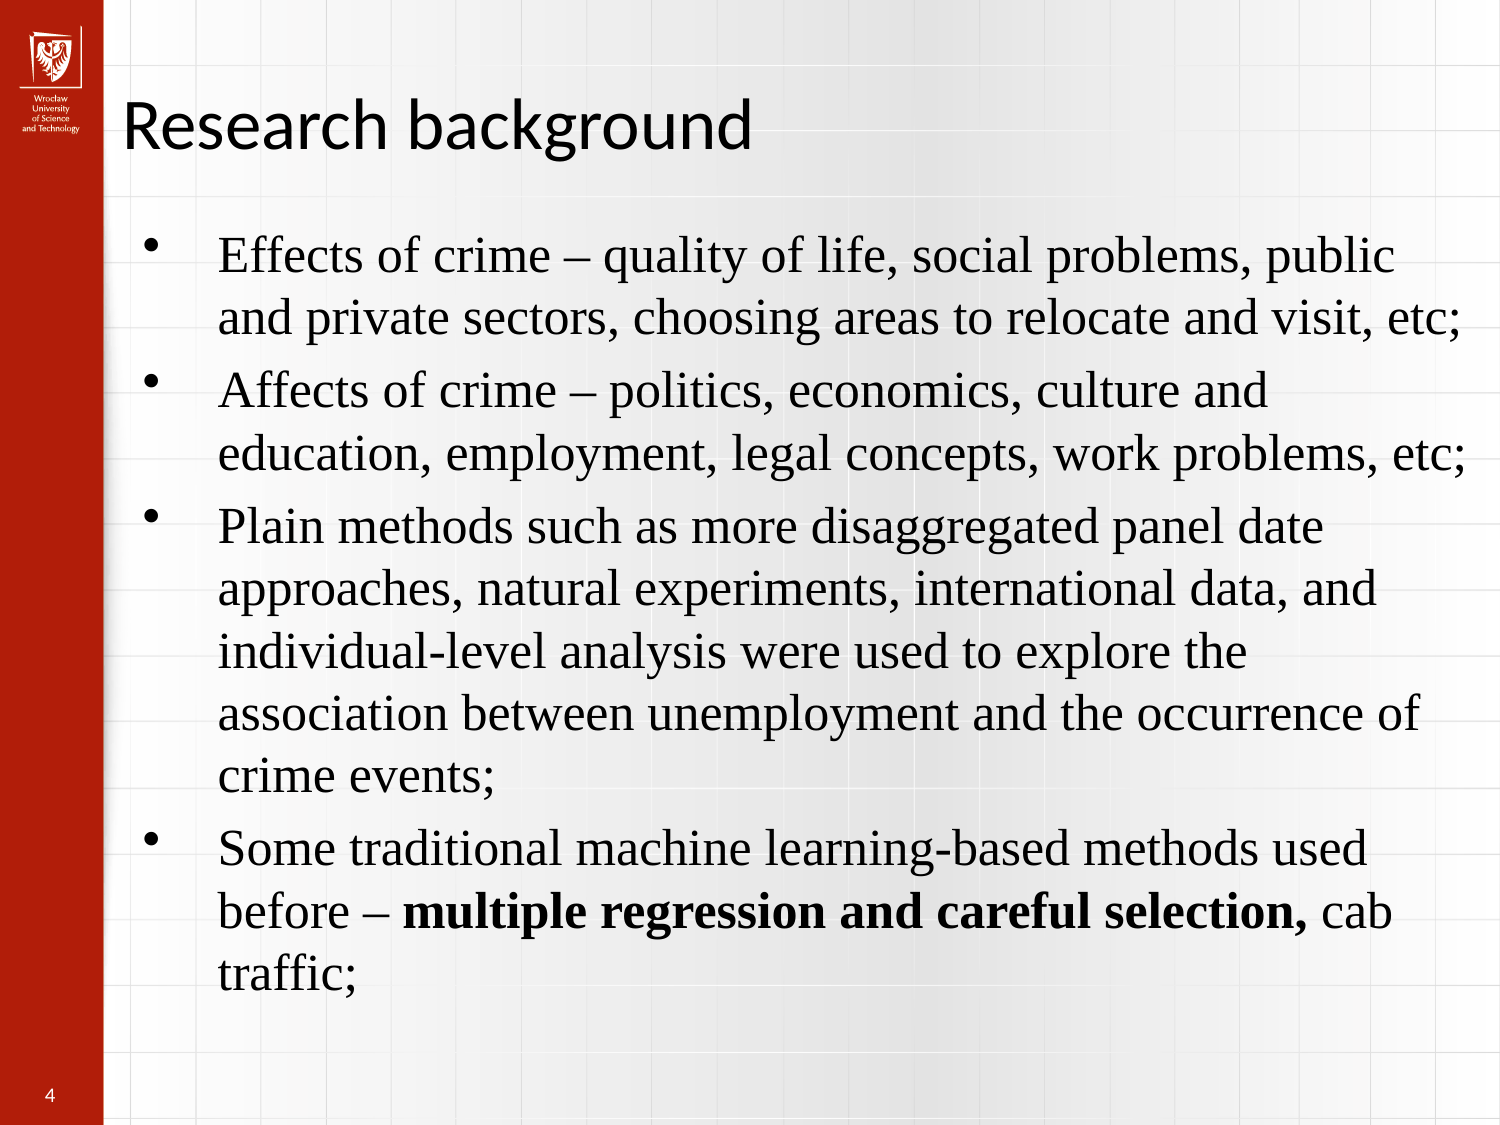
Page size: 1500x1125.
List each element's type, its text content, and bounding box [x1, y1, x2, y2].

list Effects of crime – quality of life, social problems, public and private sectors, choosing areas to relocate and visit, etc; Affects of crime – politics, economics, culture and education, employment, legal concepts, work problems, etc; Plain methods such as more disaggregated panel date approaches, natural experiments, international data, and individual-level analysis were used to explore the association between unemployment and the occurrence of crime events; Some traditional machine learning-based methods used before – multiple regression and careful selection, cab traffic; [123, 212, 1480, 1075]
picture [0, 0, 1500, 1125]
list Research background [122, 50, 1482, 192]
